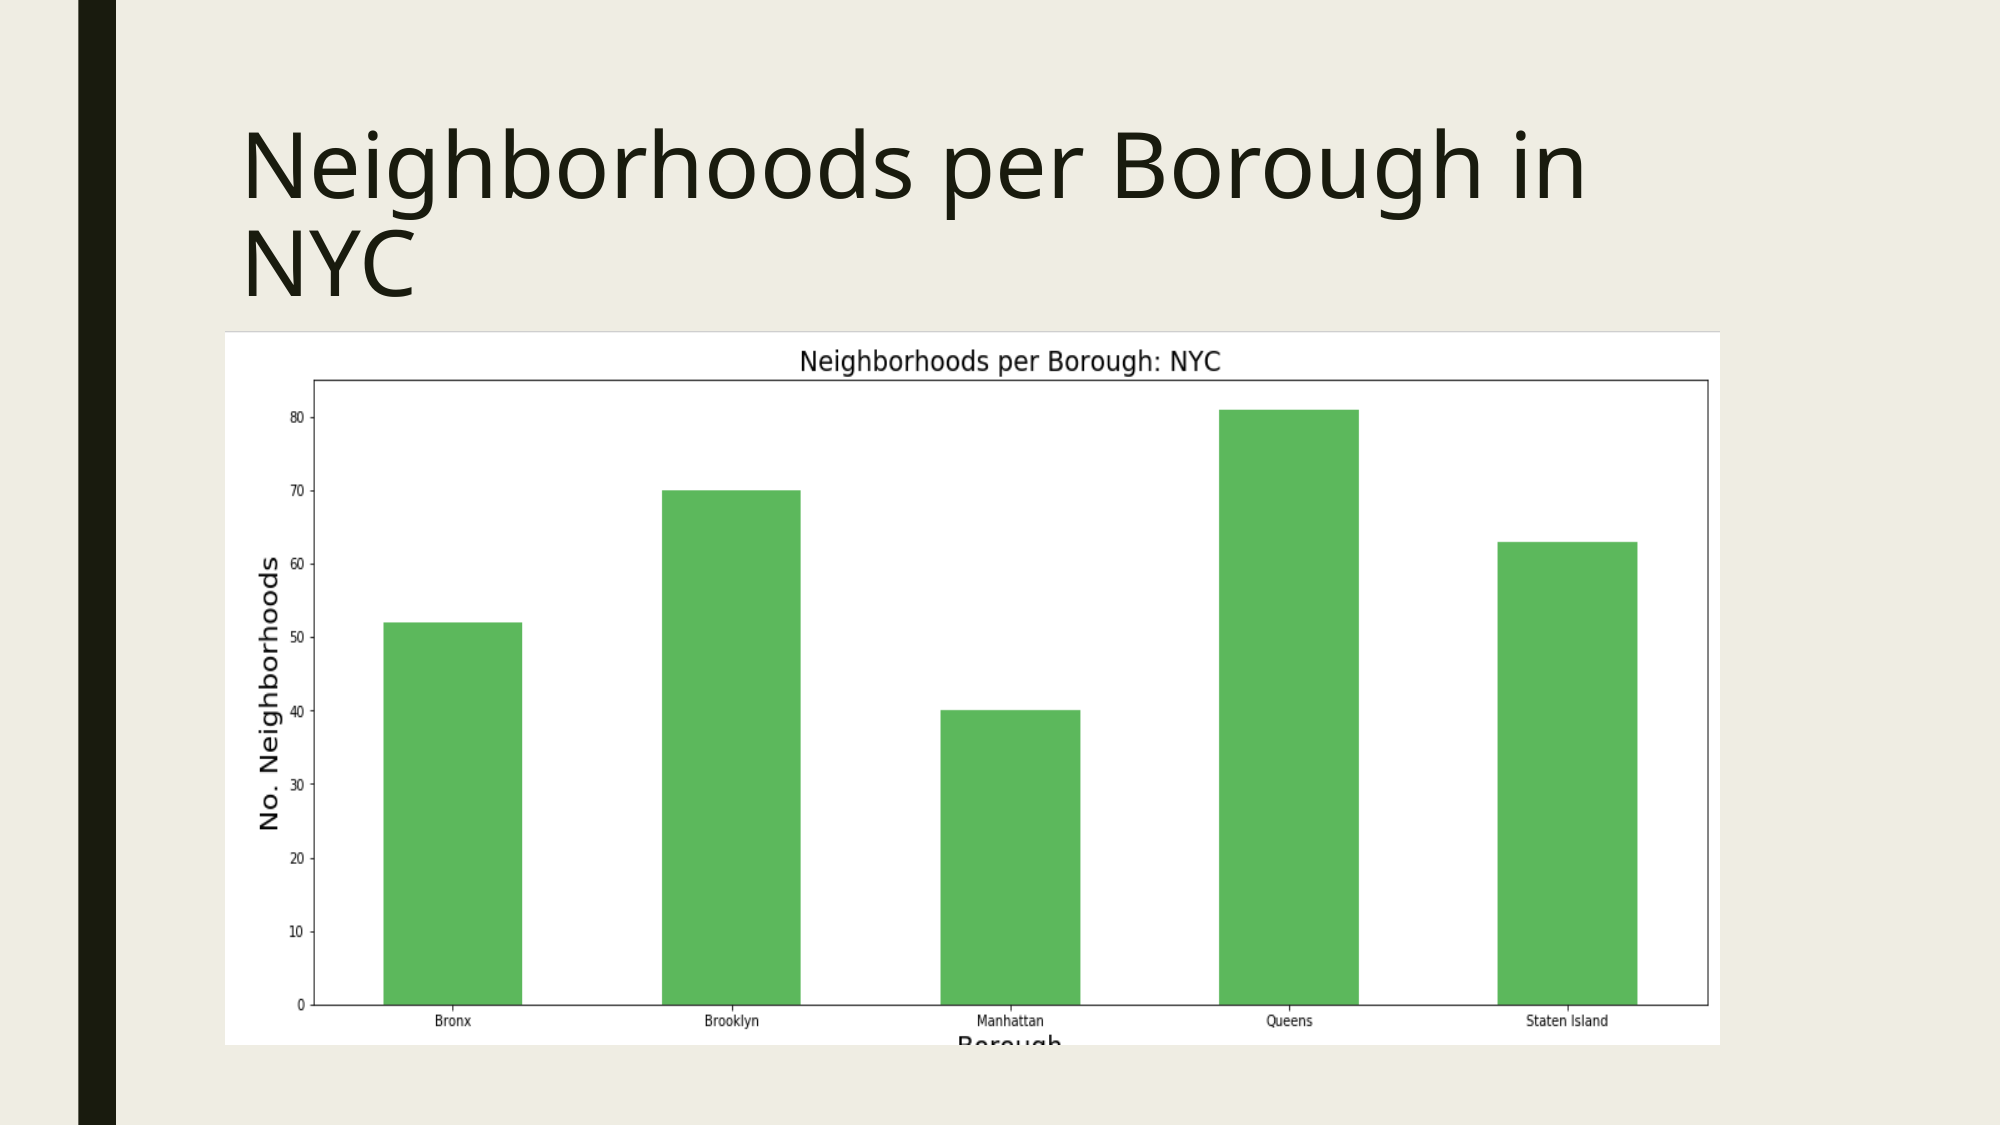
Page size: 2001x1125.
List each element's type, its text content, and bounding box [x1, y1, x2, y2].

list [224, 331, 1720, 1045]
title Neighborhoods per Borough in NYC [225, 112, 1800, 357]
